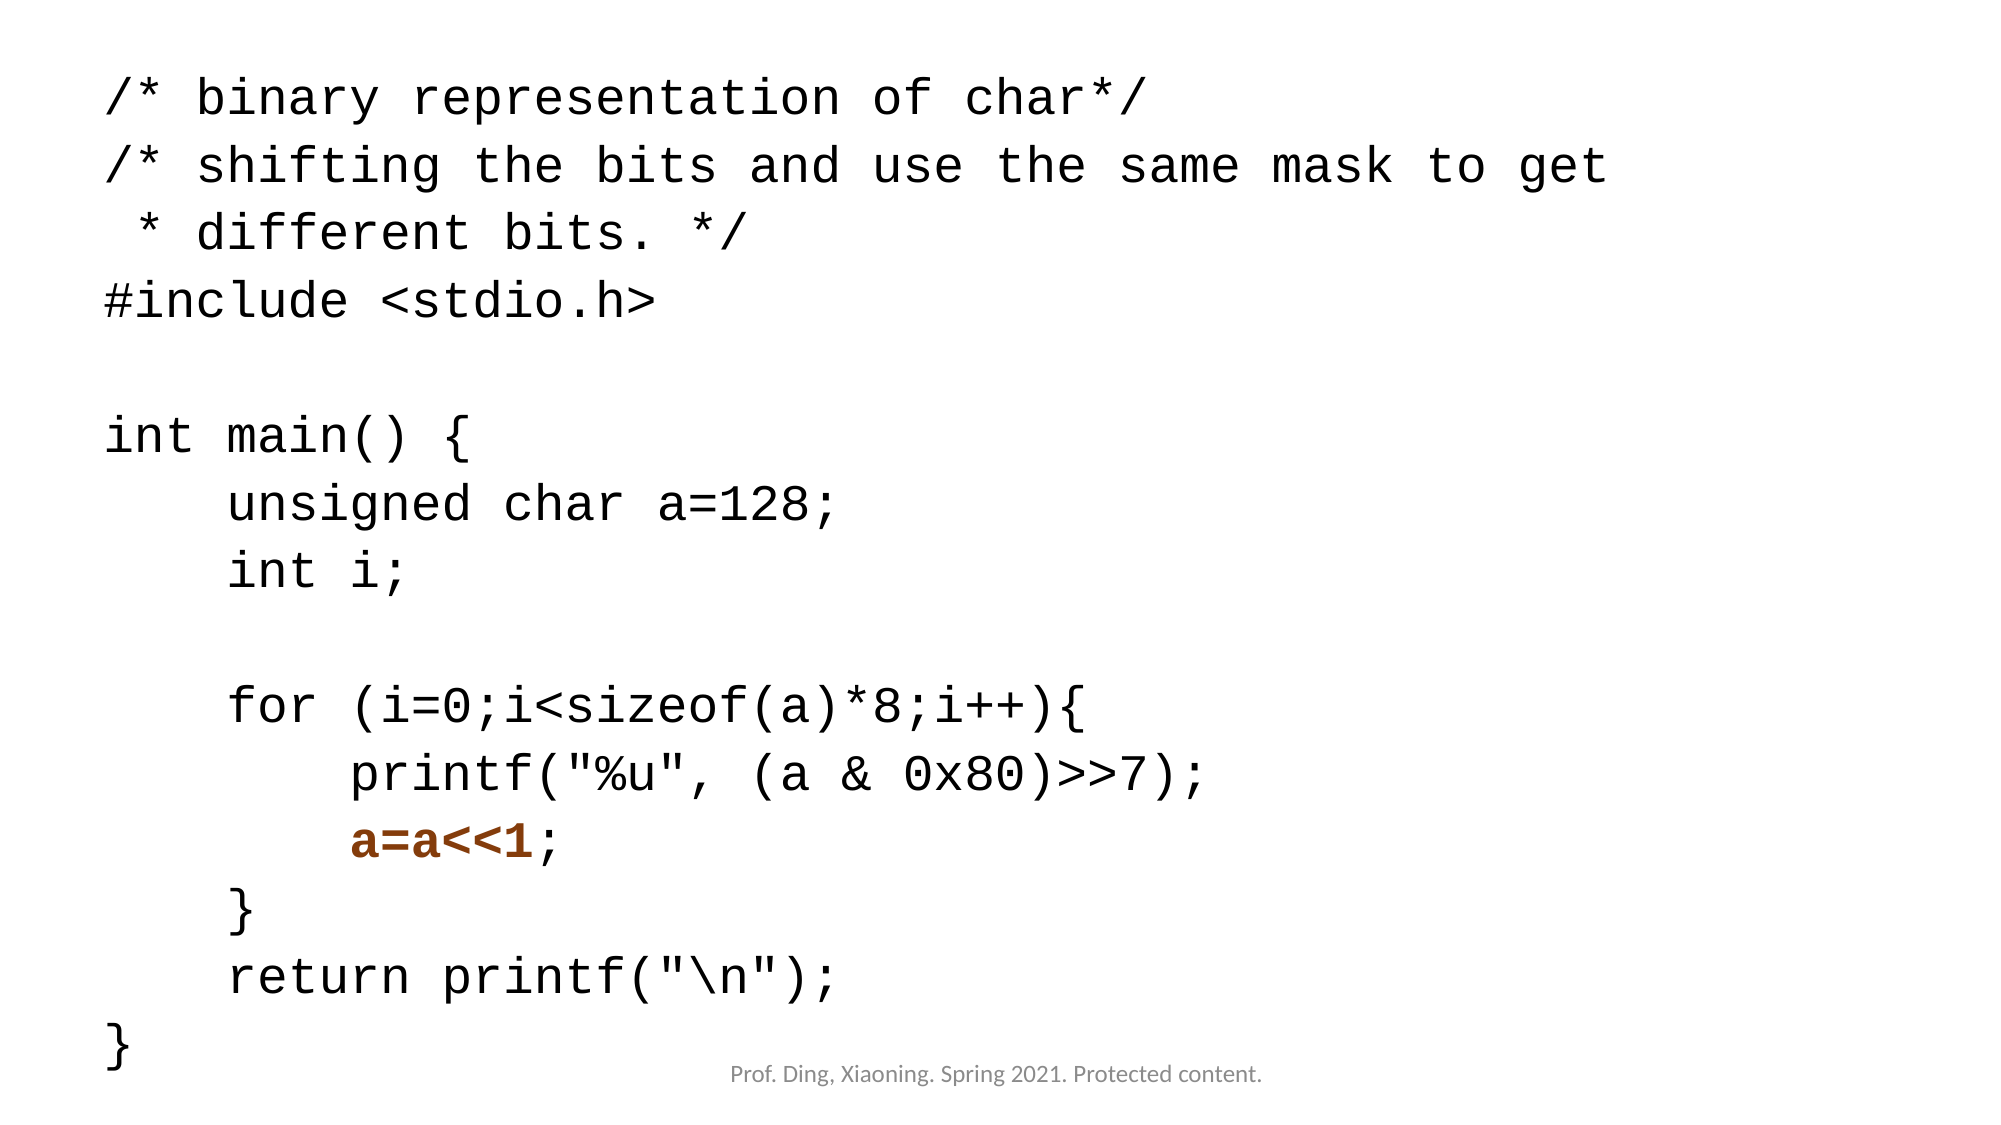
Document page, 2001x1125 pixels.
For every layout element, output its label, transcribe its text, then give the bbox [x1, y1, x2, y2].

footer Prof. Ding, Xiaoning. Spring 2021. Protected content. [662, 1042, 1338, 1103]
list /* binary representation of char*/ /* shifting the bits and use the same mask to get * different bits. */ #include <stdio.h> int main() { unsigned char a=128; int i; for (i=0;i<sizeof(a)*8;i++){ printf("%u", (a & 0x80)>>7); a=a<<1; } return printf("\n"); } [88, 50, 1937, 1087]
